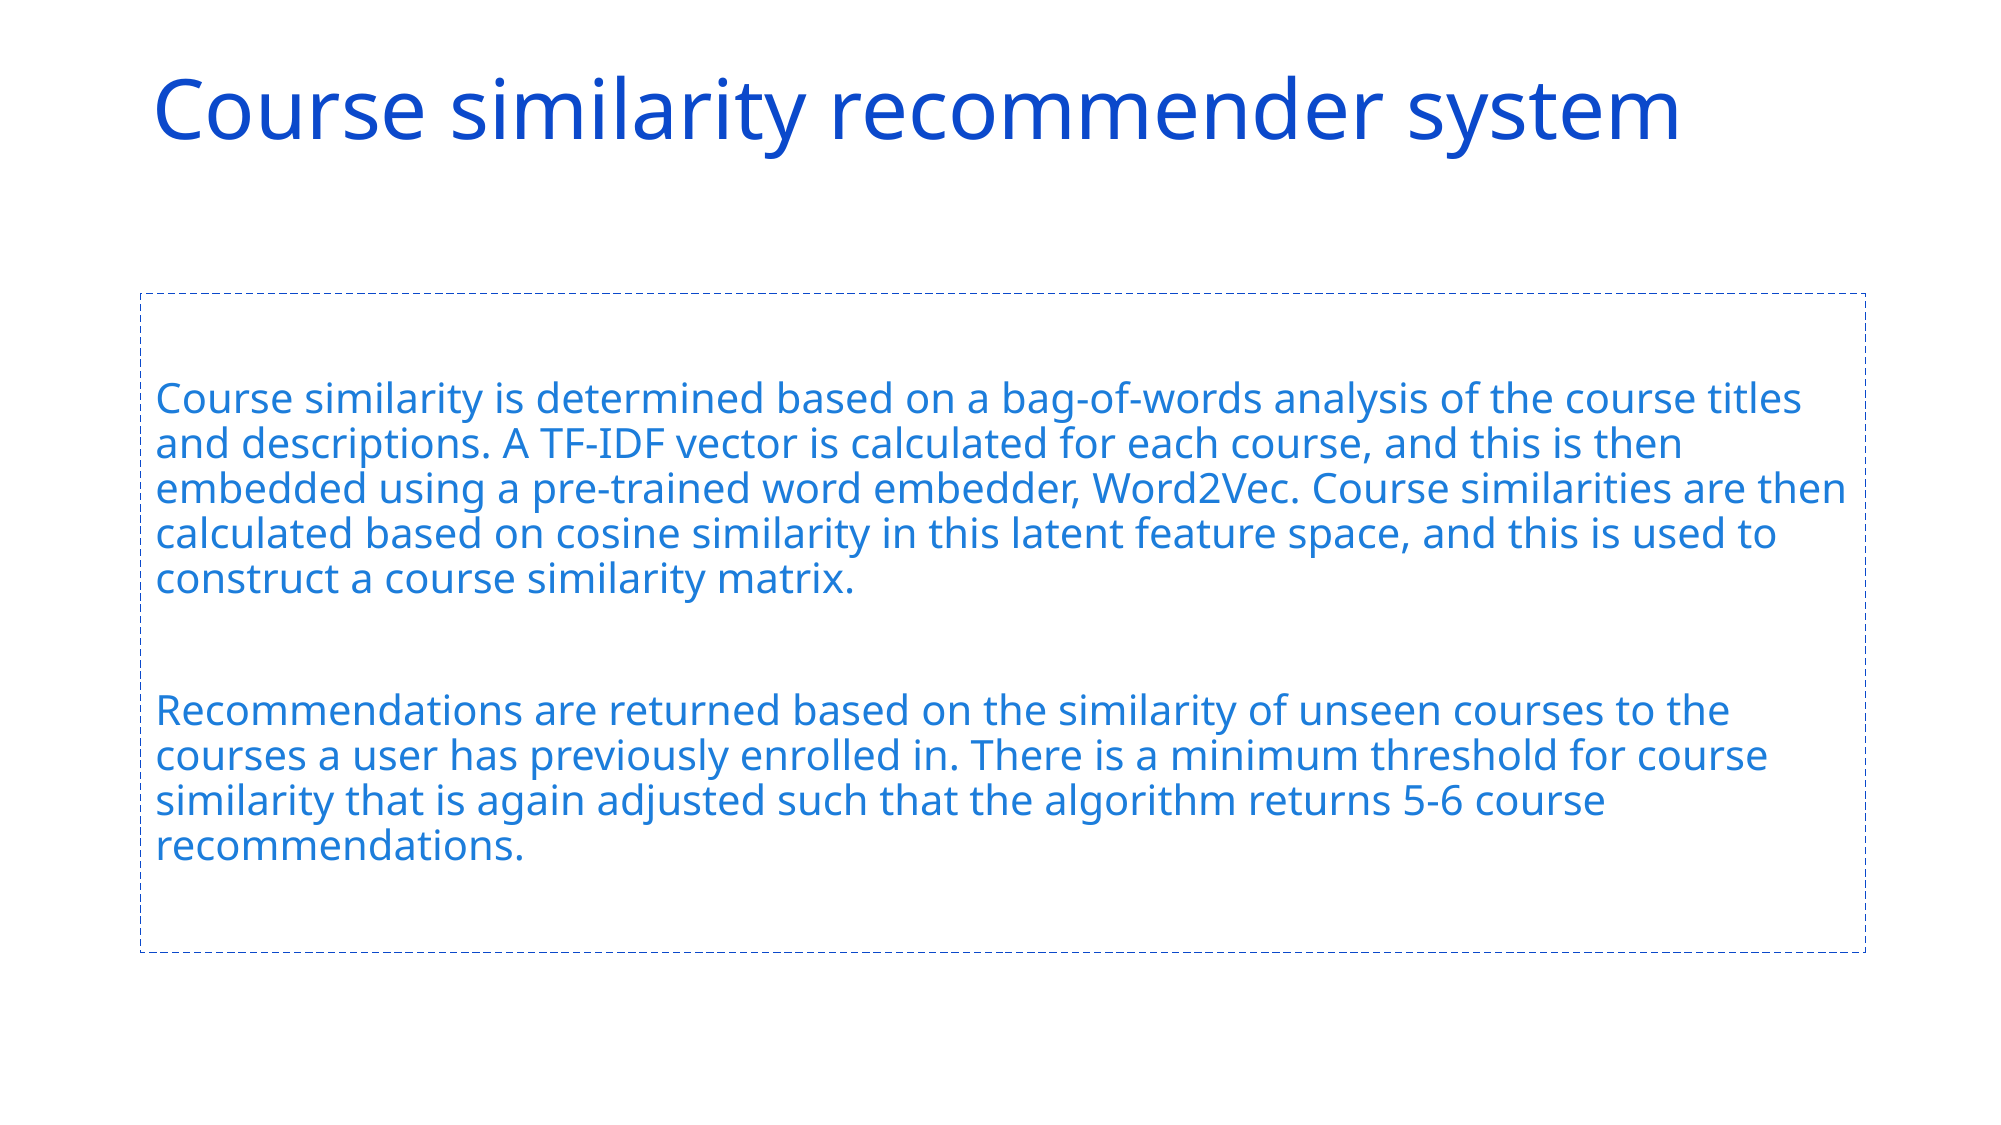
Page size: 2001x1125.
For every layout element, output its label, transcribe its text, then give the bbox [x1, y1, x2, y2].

text_box Course similarity is determined based on a bag-of-words analysis of the course titles and descriptions. A TF-IDF vector is calculated for each course, and this is then embedded using a pre-trained word embedder, Word2Vec. Course similarities are then calculated based on cosine similarity in this latent feature space, and this is used to construct a course similarity matrix. Recommendations are returned based on the similarity of unseen courses to the courses a user has previously enrolled in. There is a minimum threshold for course similarity that is again adjusted such that the algorithm returns 5-6 course recommendations. [140, 293, 1866, 953]
title Course similarity recommender system [137, 59, 1863, 278]
